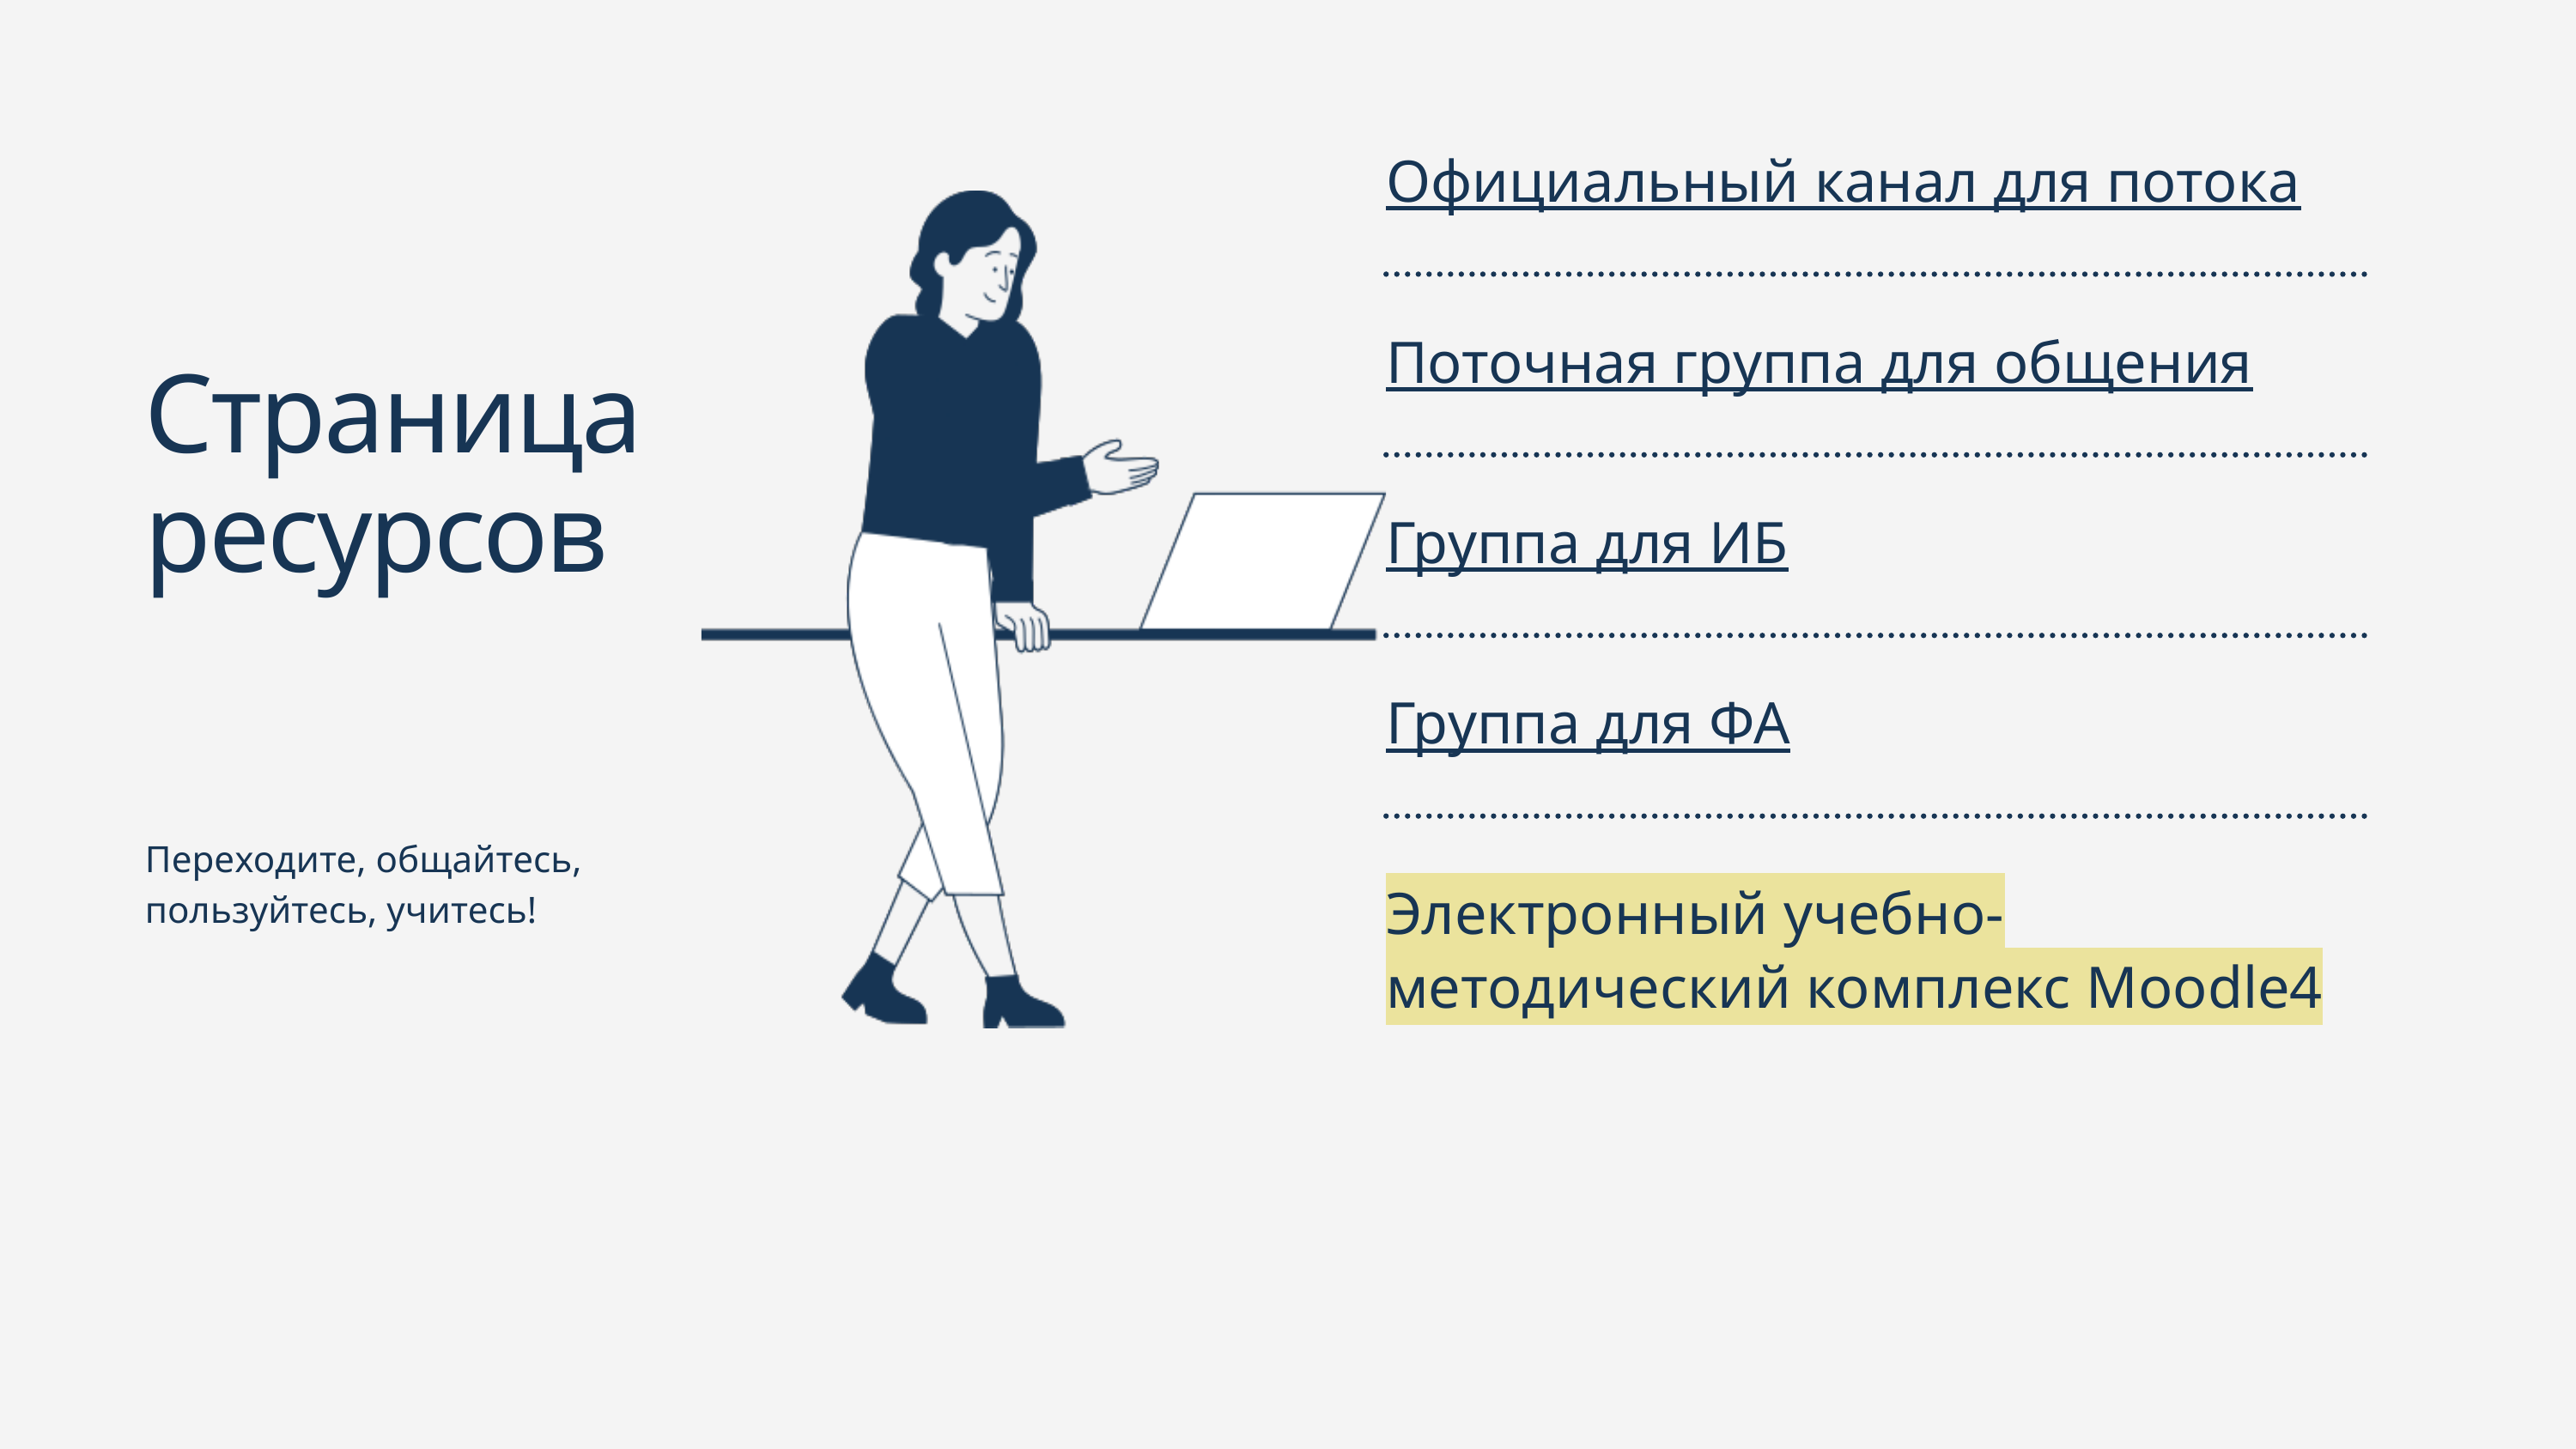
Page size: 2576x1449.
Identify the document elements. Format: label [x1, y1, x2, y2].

text_box [701, 191, 1387, 1028]
text_box [144, 354, 858, 928]
text_box [1385, 148, 2366, 1019]
